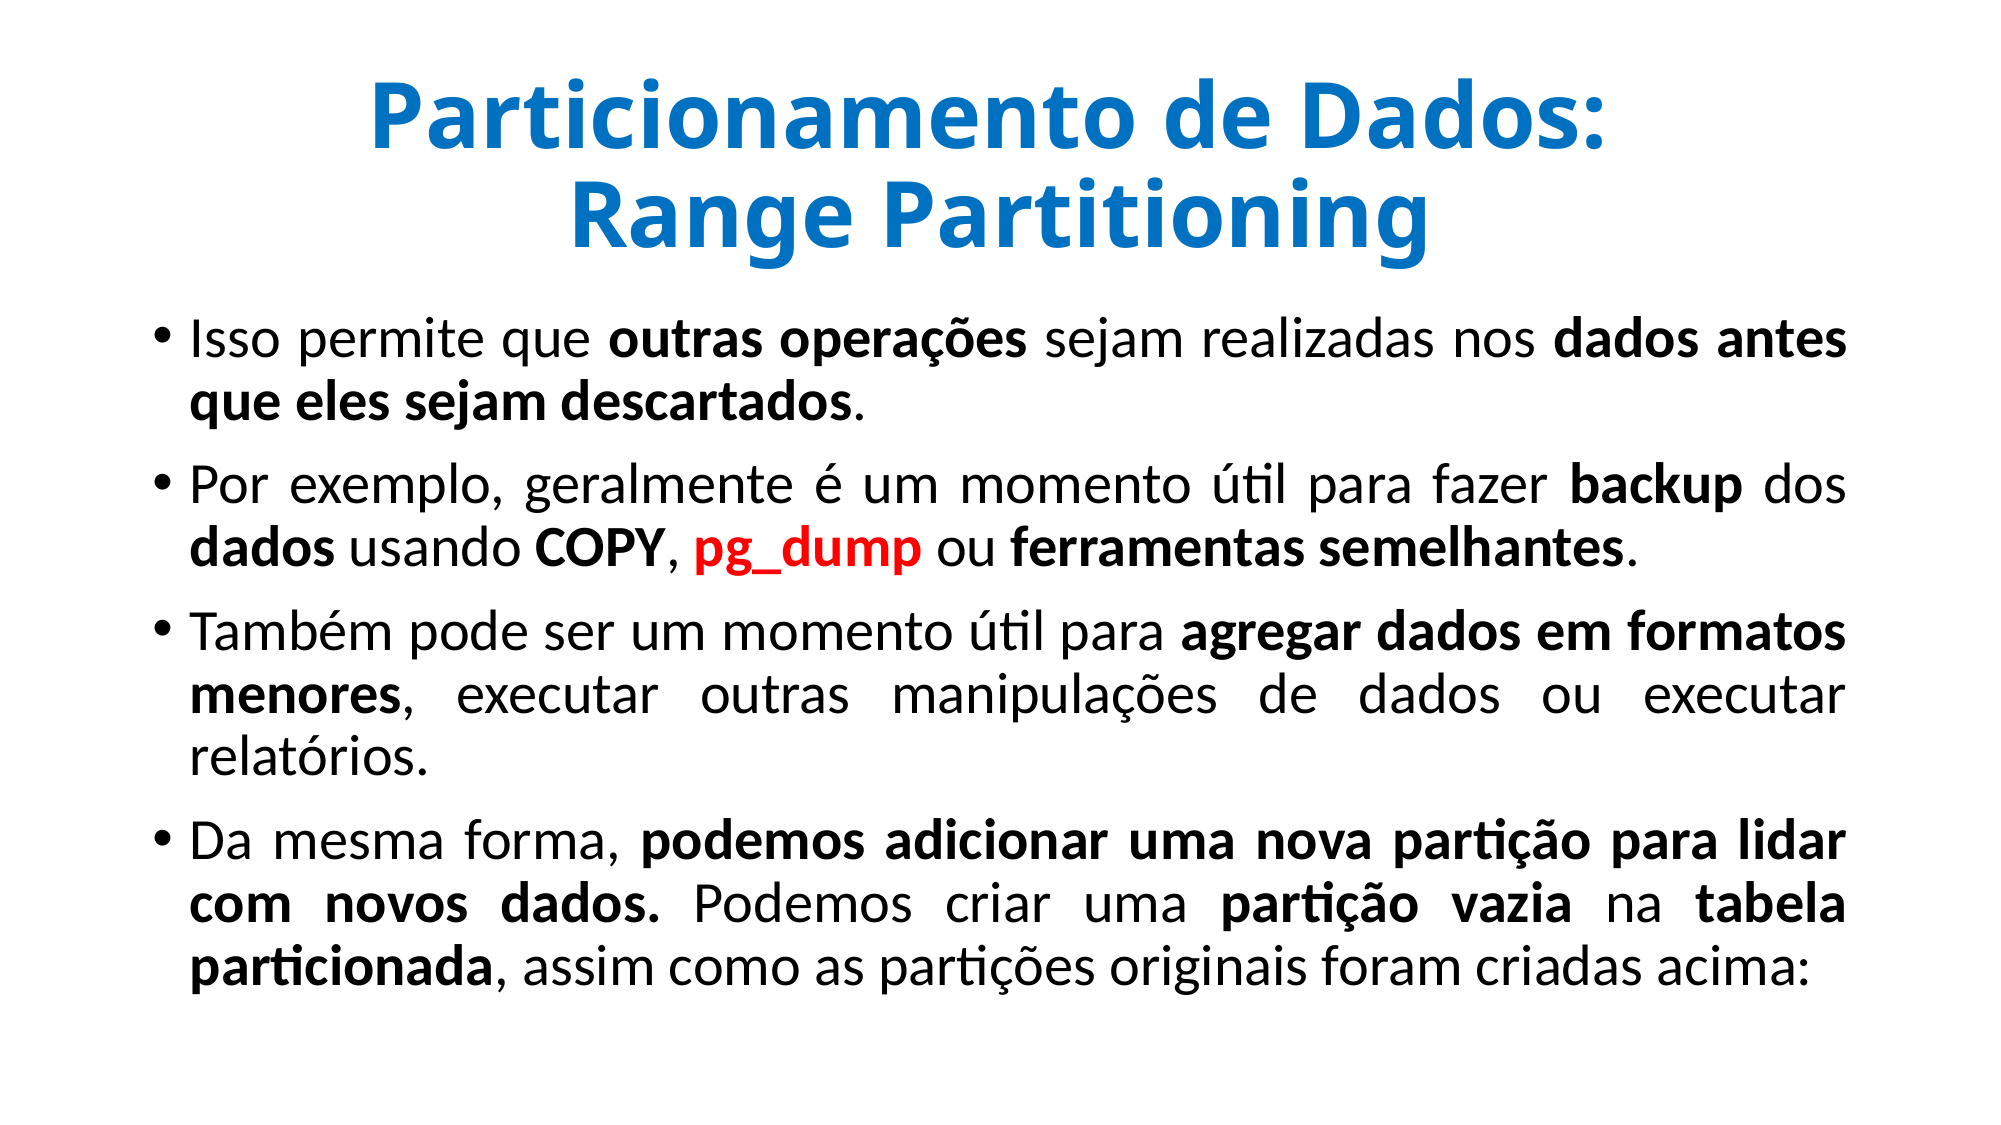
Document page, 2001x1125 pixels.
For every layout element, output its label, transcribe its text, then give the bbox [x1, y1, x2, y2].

title Particionamento de Dados: Range Partitioning [137, 59, 1863, 278]
list Isso permite que outras operações sejam realizadas nos dados antes que eles sejam descartados. Por exemplo, geralmente é um momento útil para fazer backup dos dados usando COPY, pg_dump ou ferramentas semelhantes. Também pode ser um momento útil para agregar dados em formatos menores, executar outras manipulações de dados ou executar relatórios. Da mesma forma, podemos adicionar uma nova partição para lidar com novos dados. Podemos criar uma partição vazia na tabela particionada, assim como as partições originais foram criadas acima: [137, 299, 1863, 1014]
